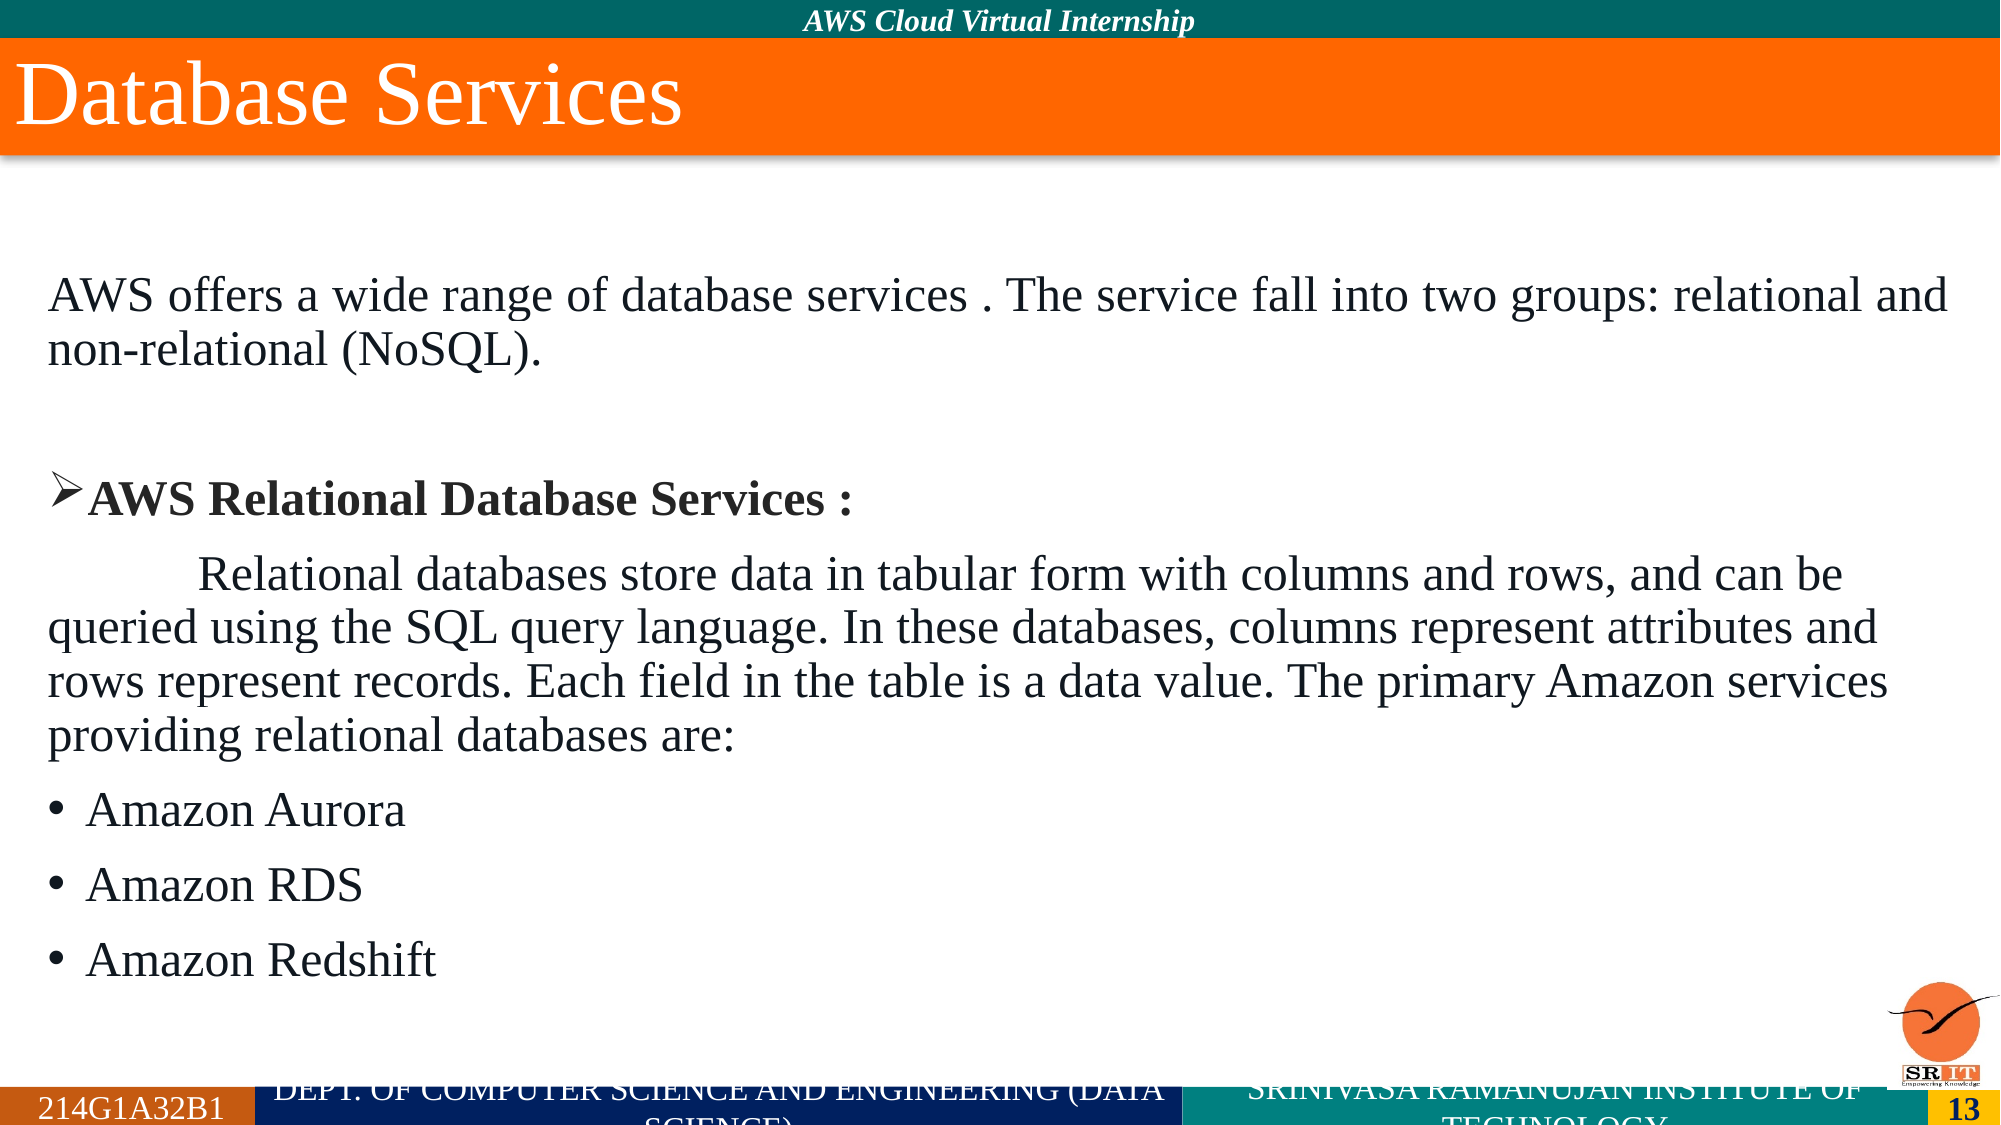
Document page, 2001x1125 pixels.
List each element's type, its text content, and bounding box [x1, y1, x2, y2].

picture [1887, 977, 2000, 1090]
list AWS offers a wide range of database services . The service fall into two groups: relational and non-relational (NoSQL). AWS Relational Database Services : Relational databases store data in tabular form with columns and rows, and can be queried using the SQL query language. In these databases, columns represent attributes and rows represent records. Each field in the table is a data value. The primary Amazon services providing relational databases are: Amazon Aurora Amazon RDS Amazon Redshift [32, 179, 1965, 1065]
title Database Services [0, 38, 2000, 156]
